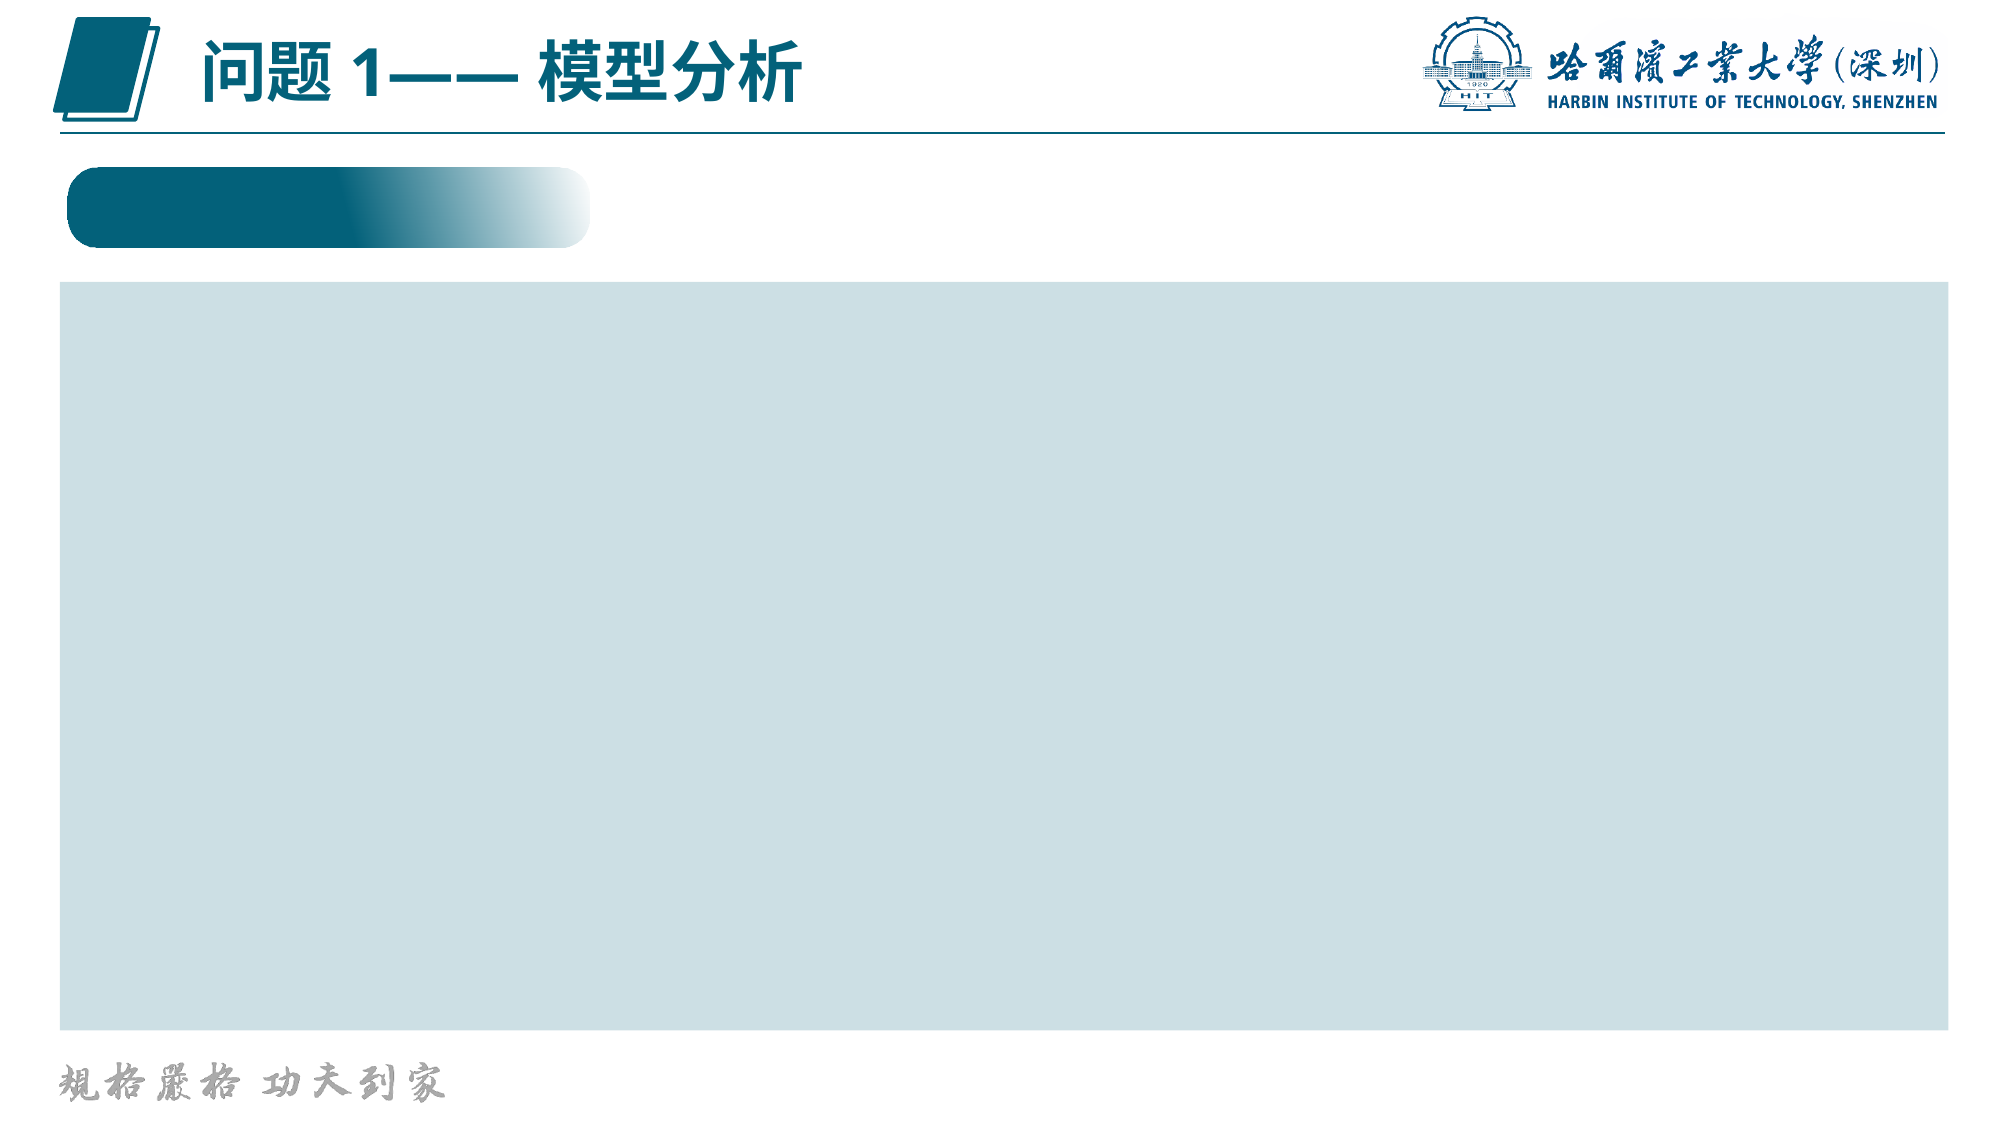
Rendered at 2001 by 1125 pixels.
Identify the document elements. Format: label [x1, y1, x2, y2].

text_box [38, 19, 1945, 1118]
picture [1414, 11, 1949, 119]
text_box [1945, 281, 1949, 1031]
